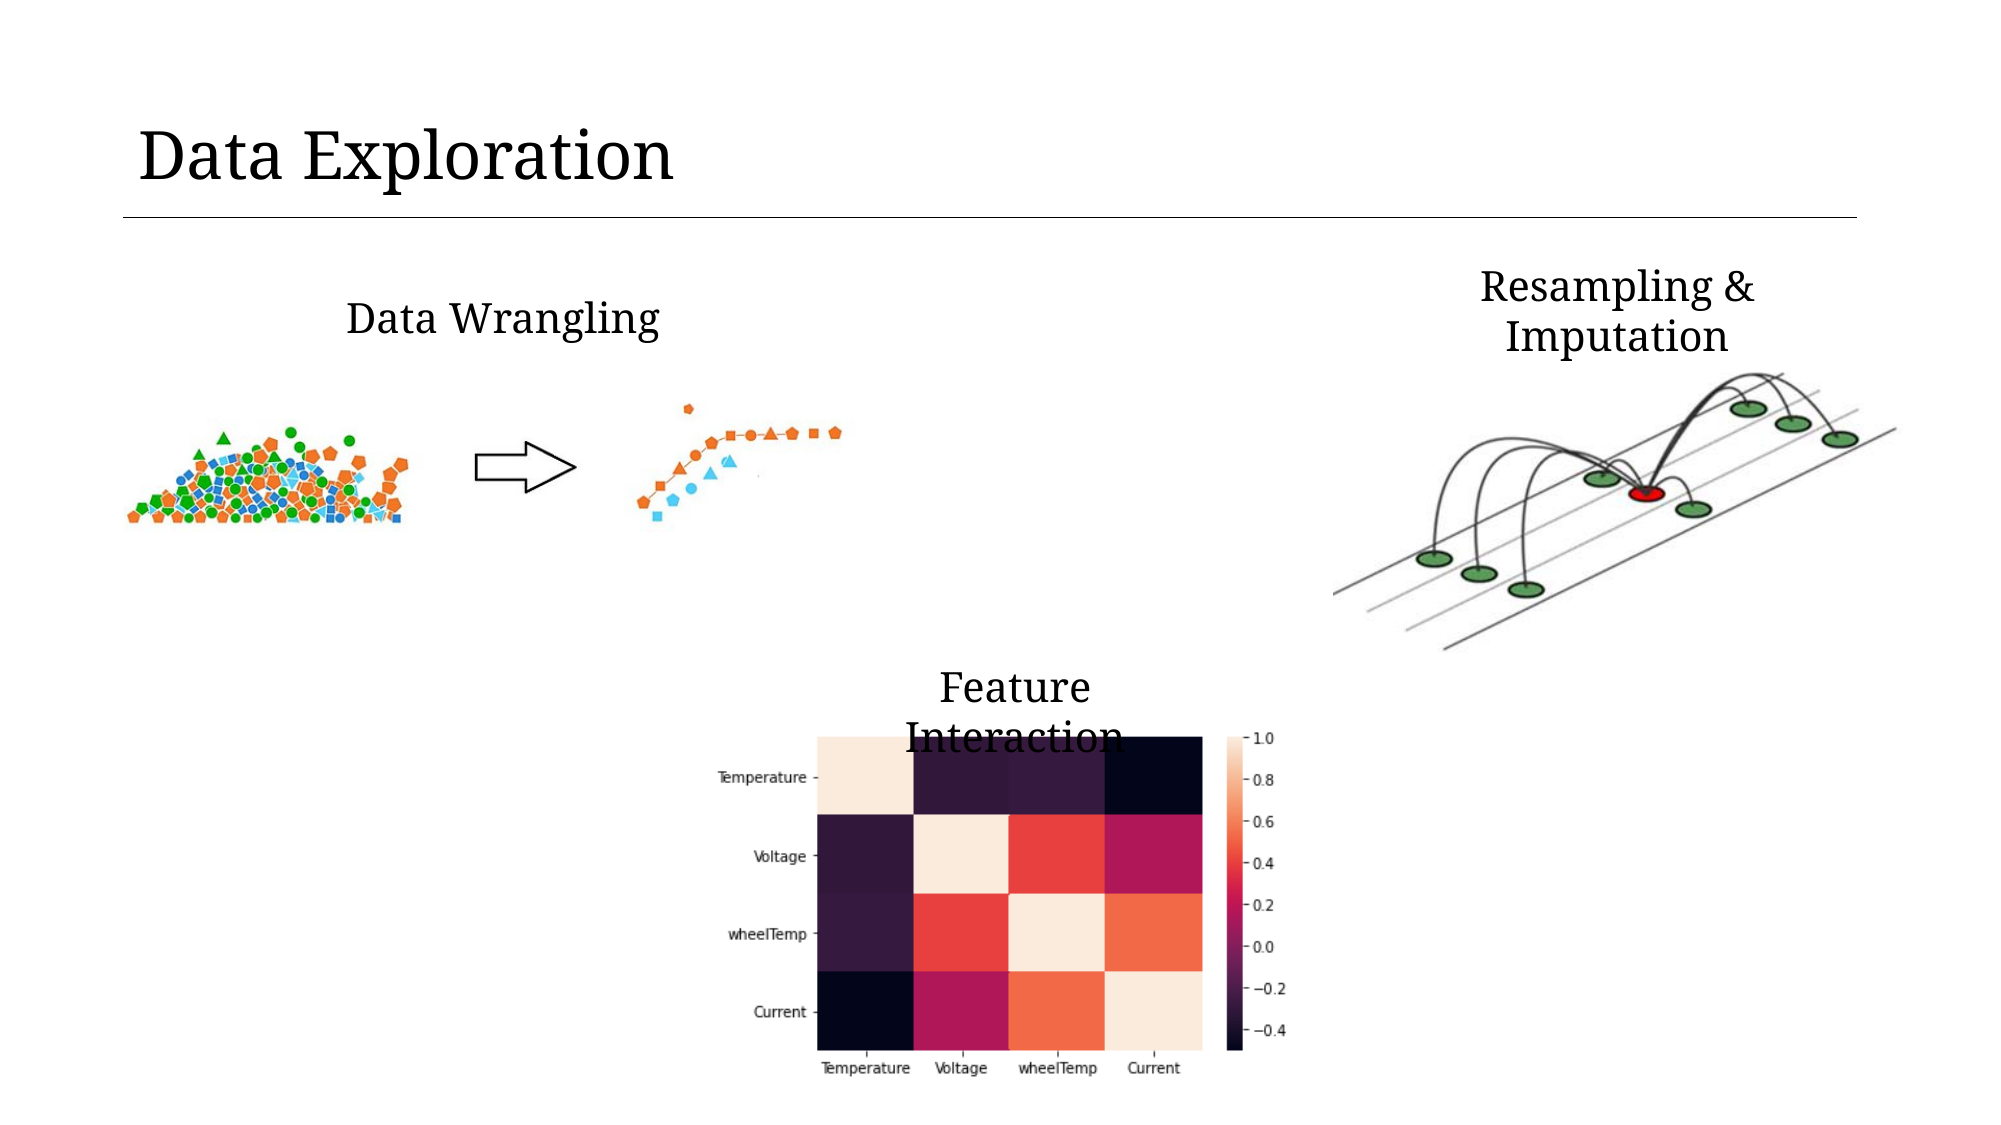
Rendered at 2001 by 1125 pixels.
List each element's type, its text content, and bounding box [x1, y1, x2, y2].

text_box Feature Interaction [817, 653, 1214, 724]
picture [1332, 323, 1903, 654]
picture [124, 369, 883, 532]
picture [701, 724, 1299, 1091]
text_box Data Wrangling [304, 284, 702, 350]
title Data Exploration [123, 79, 1786, 201]
text_box Resampling & Imputation [1390, 252, 1845, 323]
